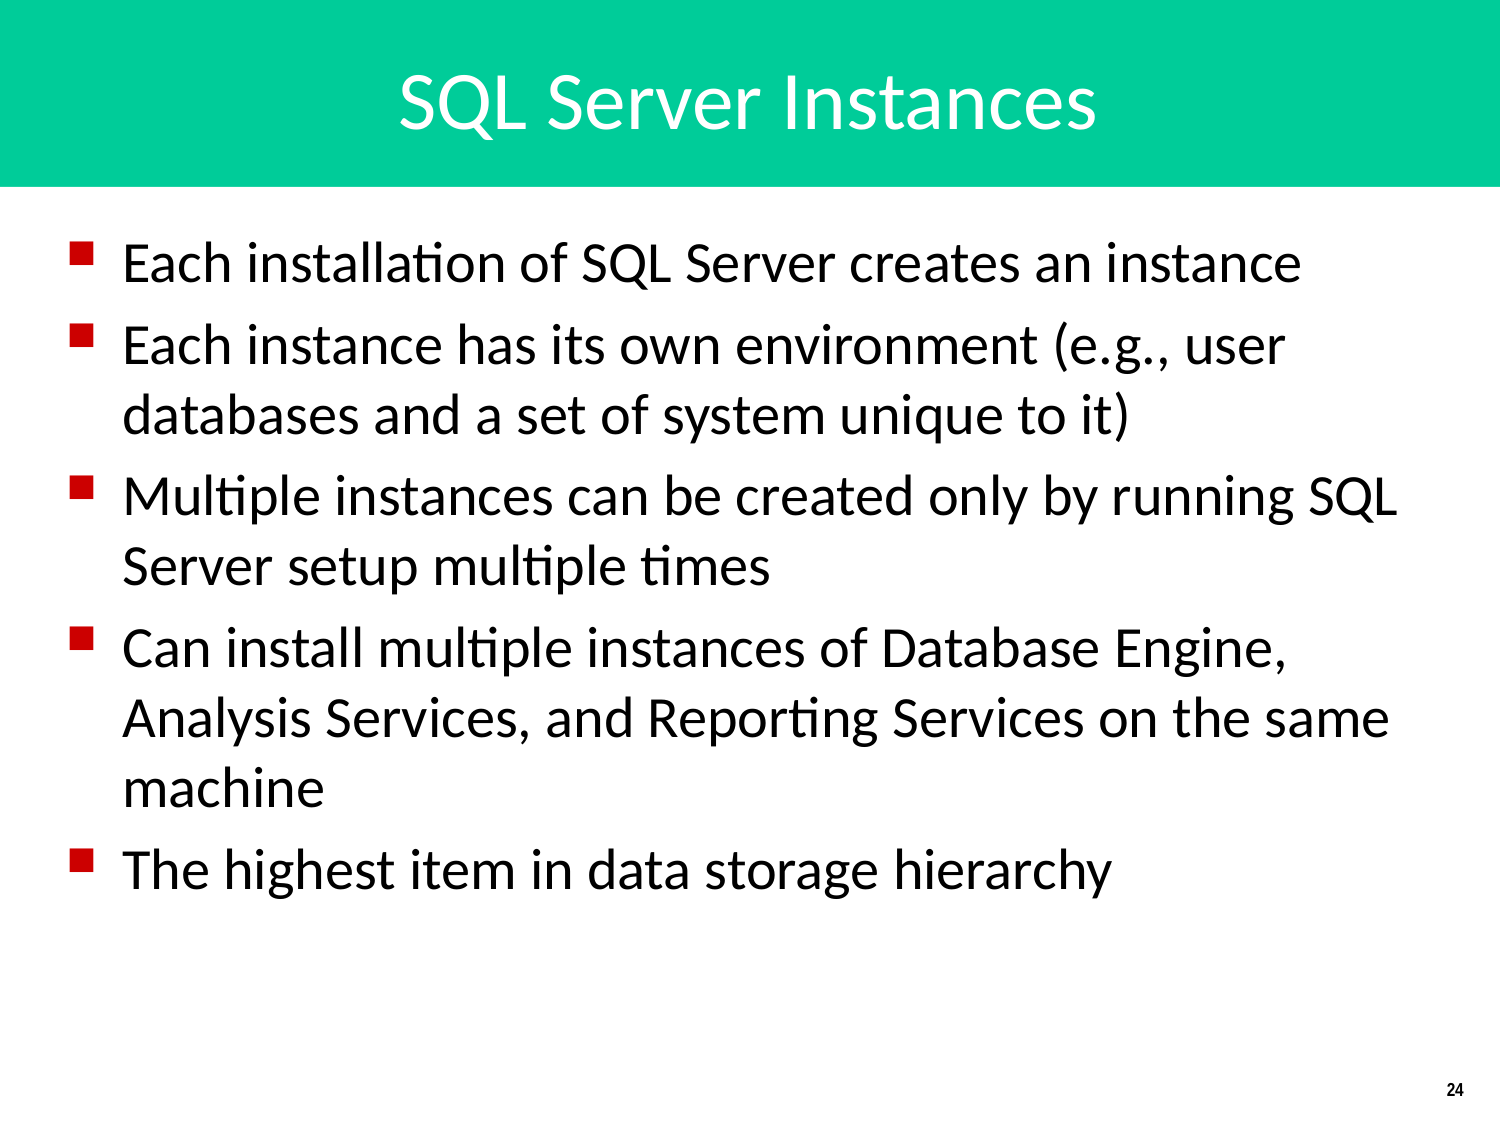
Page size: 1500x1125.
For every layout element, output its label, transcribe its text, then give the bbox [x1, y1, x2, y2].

list Each installation of SQL Server creates an instance Each instance has its own environment (e.g., user databases and a set of system unique to it) Multiple instances can be created only by running SQL Server setup multiple times Can install multiple instances of Database Engine, Analysis Services, and Reporting Services on the same machine The highest item in data storage hierarchy [51, 216, 1446, 1053]
title SQL Server Instances [51, 8, 1446, 184]
